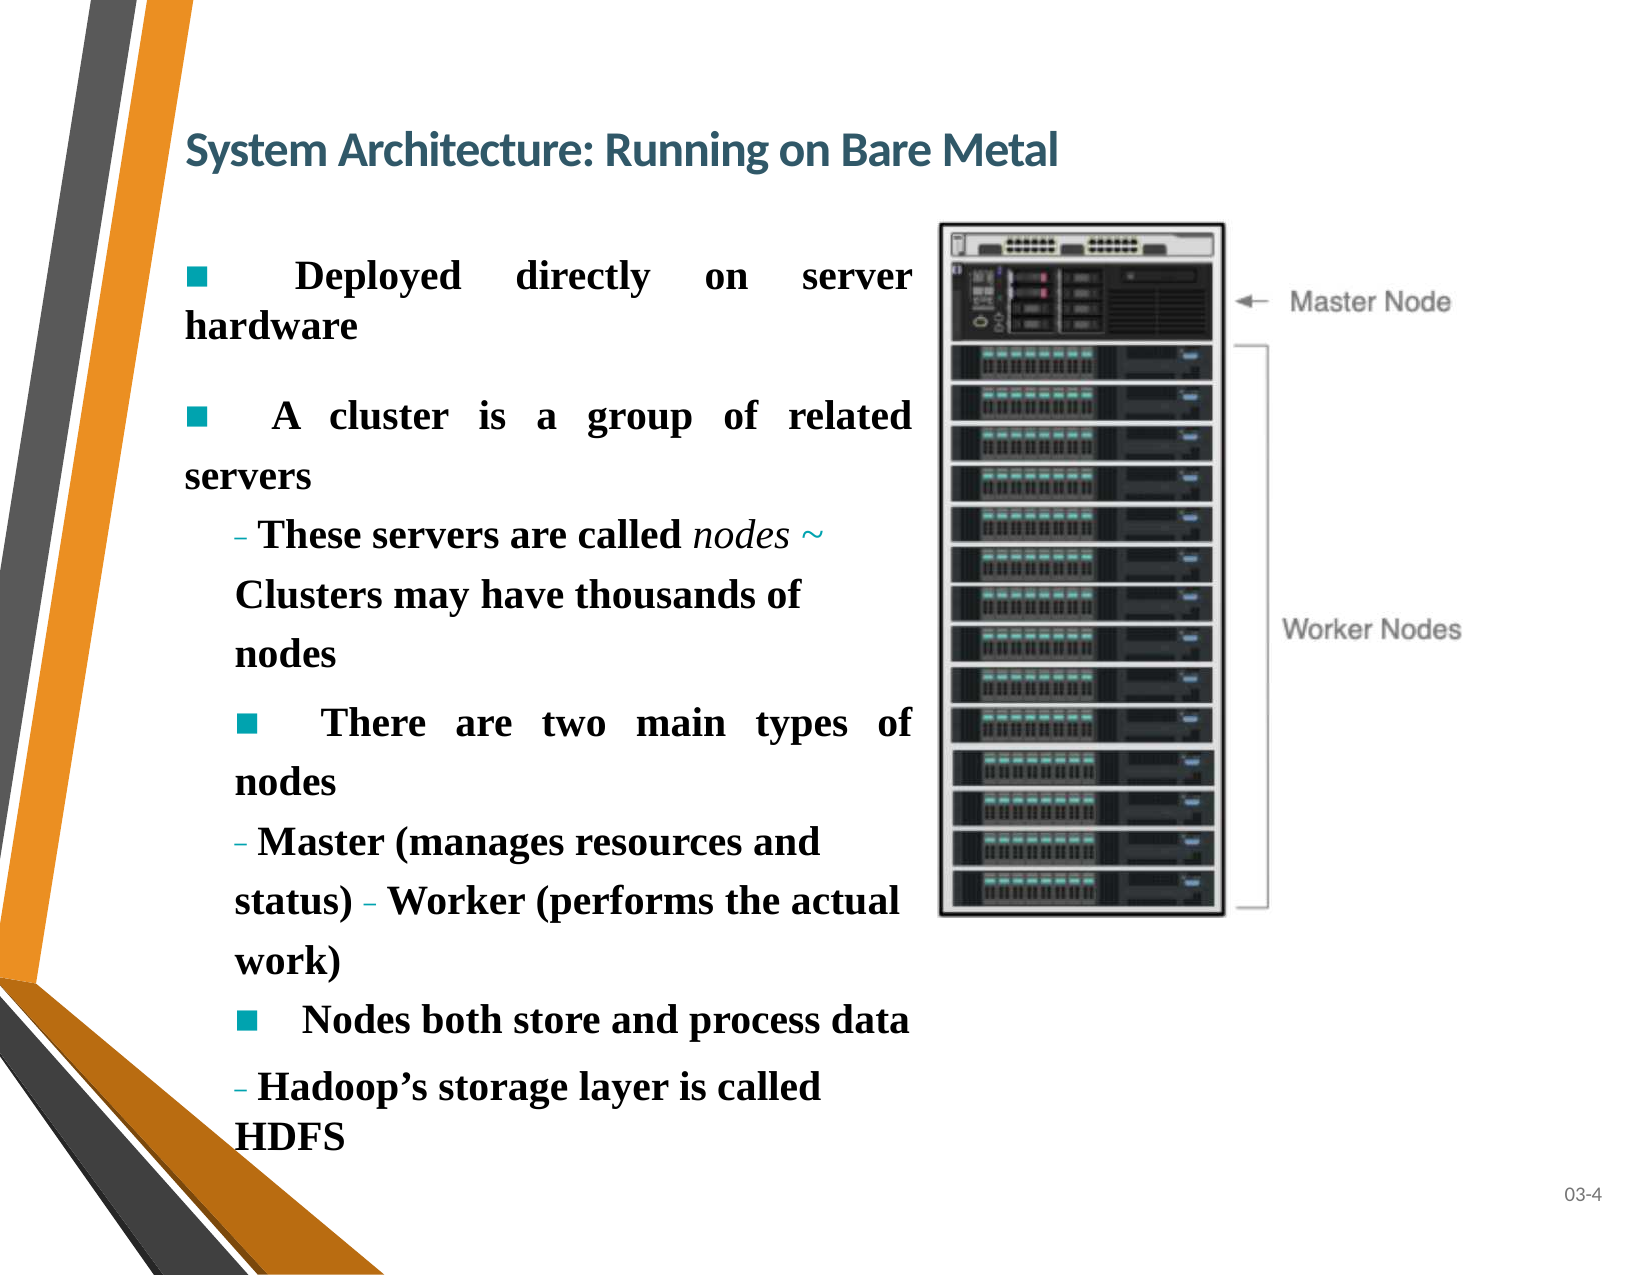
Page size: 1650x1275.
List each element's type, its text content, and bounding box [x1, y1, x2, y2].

text_box 03-4 [1564, 1180, 1615, 1204]
picture [936, 219, 1463, 918]
text_box ■ Deployed directly on server hardware ■ A cluster is a group of related servers _ These servers are called nodes ~ Clusters may have thousands of nodes ■ There are two main types of nodes _ Master (manages resources and status) _ Worker (performs the actual work) ■ Nodes both store and process data _ Hadoop’s storage layer is called HDFS [184, 247, 913, 982]
text_box System Architecture: Running on Bare Metal [185, 116, 1110, 167]
